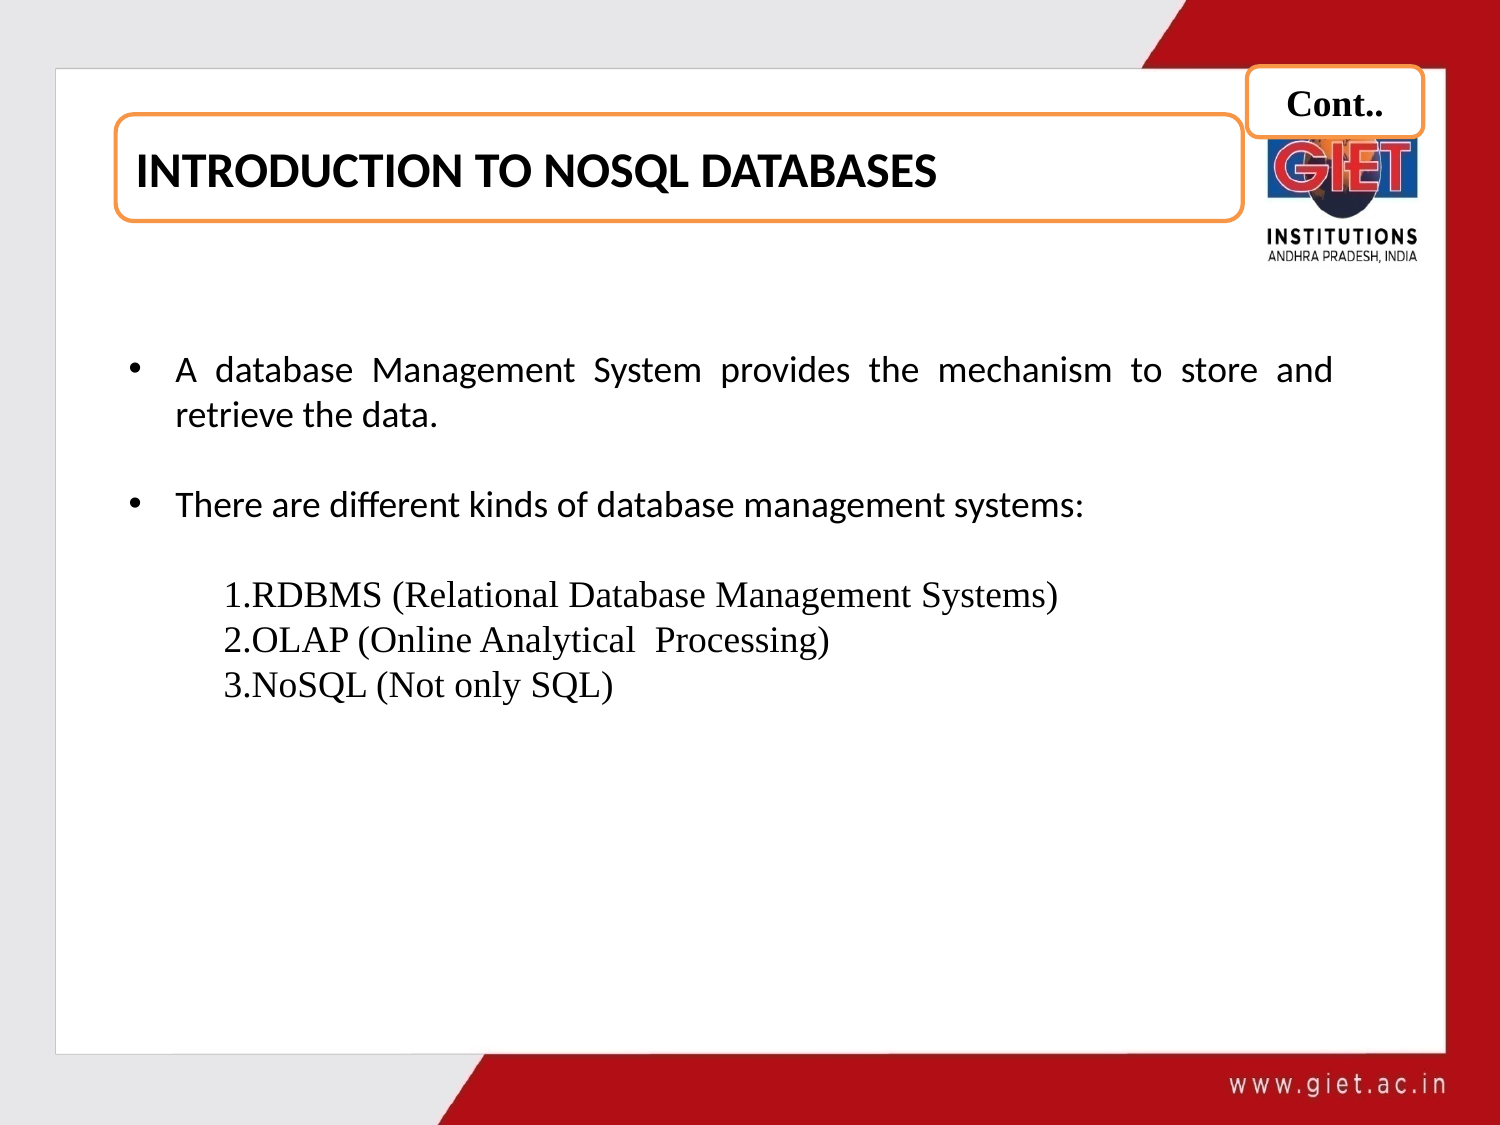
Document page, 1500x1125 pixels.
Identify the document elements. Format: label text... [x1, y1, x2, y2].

text_box A database Management System provides the mechanism to store and retrieve the data. There are different kinds of database management systems: 1.RDBMS (Relational Database Management Systems) 2.OLAP (Online Analytical Processing) 3.NoSQL (Not only SQL) [113, 338, 1387, 803]
picture [0, 0, 1500, 1125]
text_box INTRODUCTION TO NOSQL DATABASES [113, 112, 1245, 224]
text_box Cont.. [1244, 64, 1426, 140]
